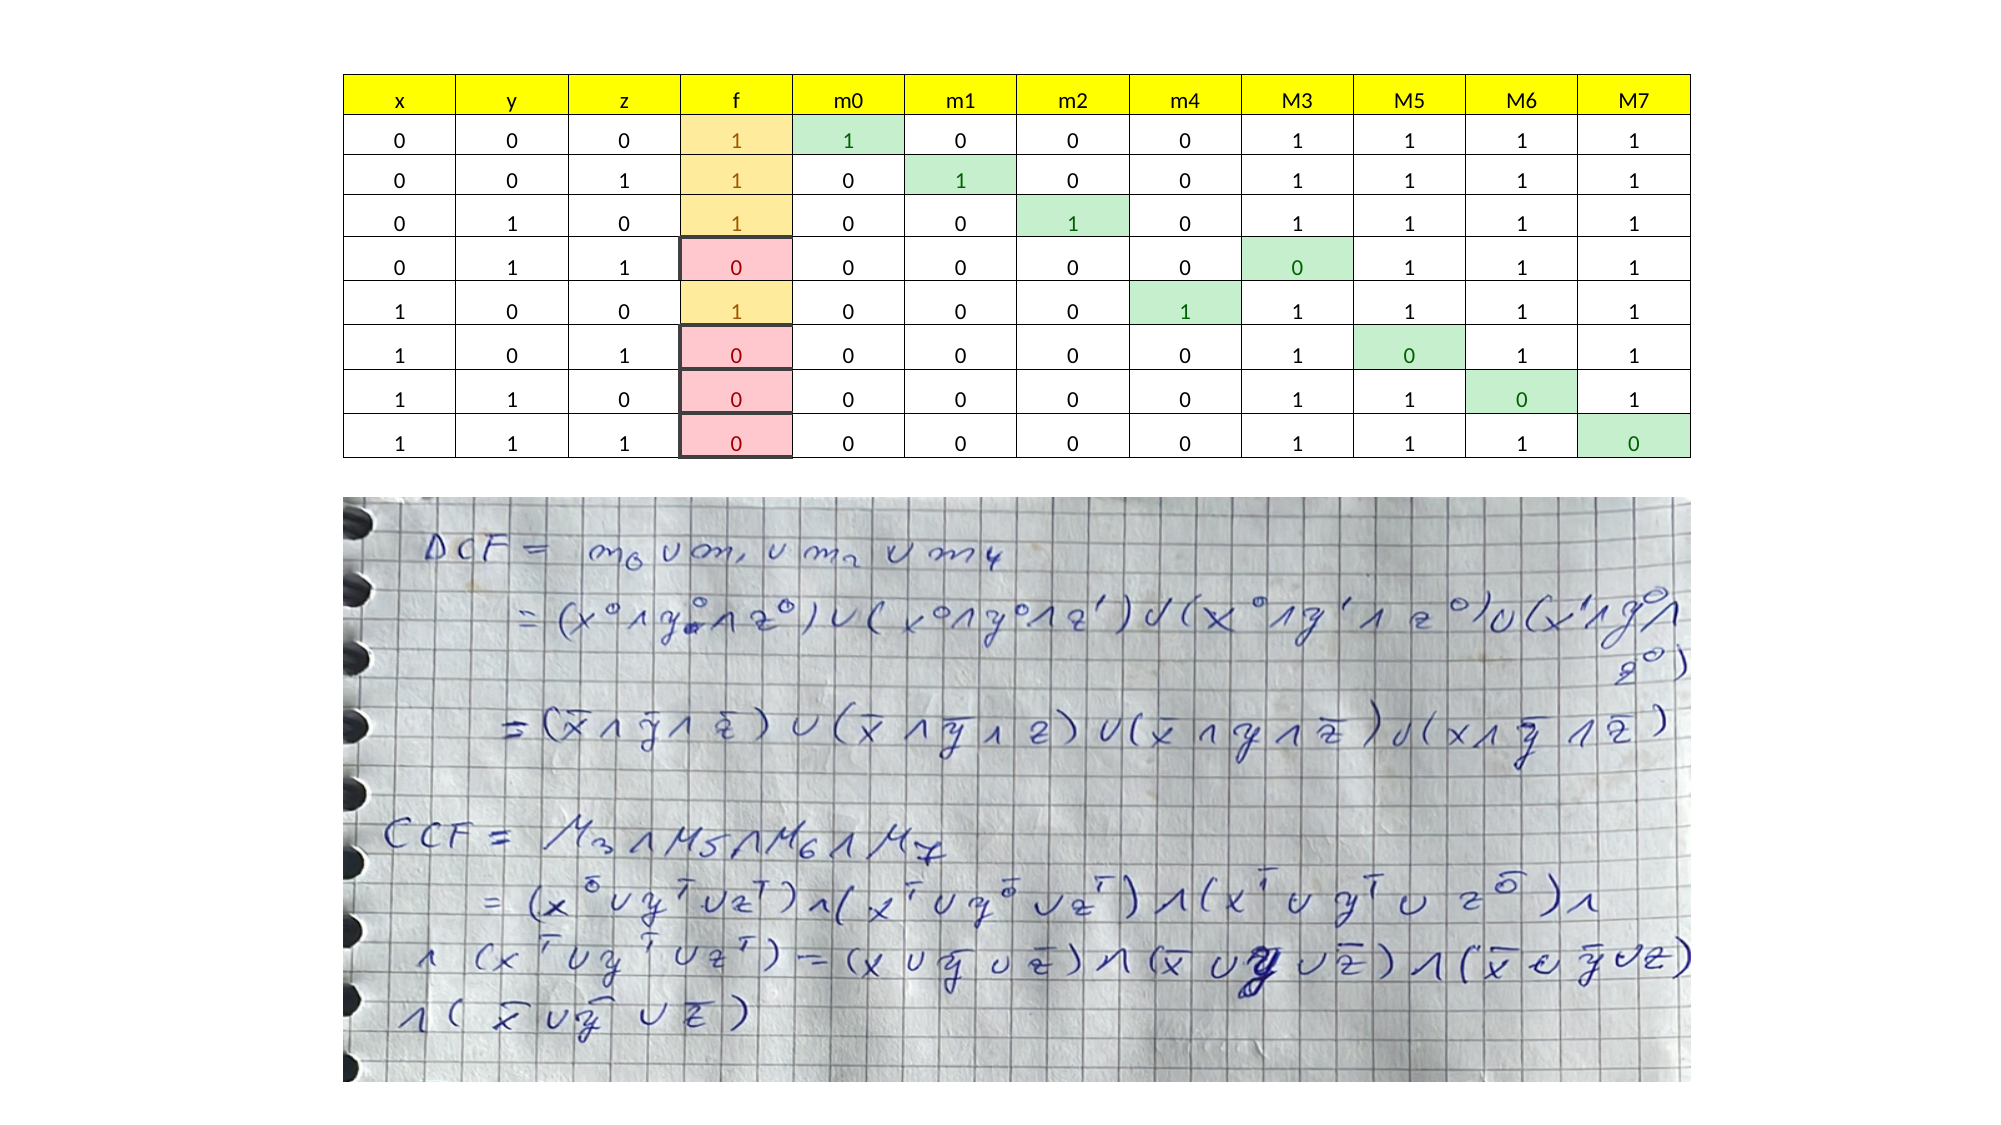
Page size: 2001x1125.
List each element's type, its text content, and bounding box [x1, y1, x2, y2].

table_cell 1 [569, 155, 680, 194]
table_cell 1 [1354, 414, 1465, 457]
table_cell 0 [1354, 325, 1465, 369]
picture [343, 497, 1691, 1082]
table_cell 0 [793, 414, 904, 457]
table_cell 0 [1017, 325, 1129, 369]
table_header M7 [1578, 75, 1690, 114]
table_cell 1 [344, 325, 455, 369]
table_cell 1 [1466, 281, 1577, 324]
table_cell 0 [344, 237, 455, 280]
table_cell 0 [344, 115, 455, 154]
table_cell 0 [1578, 414, 1690, 457]
table_cell 1 [456, 237, 568, 280]
table_cell 0 [1017, 281, 1129, 324]
table_cell 0 [344, 195, 455, 236]
table_cell 1 [1466, 155, 1577, 194]
table_cell 0 [682, 239, 792, 280]
table_cell 1 [1466, 325, 1577, 369]
table_cell 1 [1466, 195, 1577, 236]
table_cell 0 [1017, 370, 1129, 413]
table_cell 1 [1466, 115, 1577, 154]
table_cell 0 [905, 414, 1016, 457]
table_cell 1 [681, 281, 792, 323]
table_cell 0 [682, 371, 792, 411]
table_cell 0 [1130, 325, 1241, 369]
table_cell 1 [1578, 155, 1690, 194]
table_cell 1 [344, 281, 455, 324]
table_cell 1 [1354, 155, 1465, 194]
table_cell 1 [569, 414, 678, 457]
table_cell 0 [682, 327, 792, 367]
table_cell 1 [1354, 370, 1465, 413]
table_cell 1 [1354, 237, 1465, 280]
table_cell 0 [682, 415, 792, 455]
table_cell 0 [1466, 370, 1577, 413]
table_cell 0 [793, 370, 904, 413]
table_cell 1 [1017, 195, 1129, 236]
table_header M6 [1466, 75, 1577, 114]
table_header f [681, 75, 792, 114]
table_cell 0 [569, 115, 680, 154]
table_cell 0 [1017, 155, 1129, 194]
table_header M5 [1354, 75, 1465, 114]
table_cell 1 [344, 414, 455, 457]
table_cell 0 [569, 281, 680, 324]
table_cell 0 [905, 325, 1016, 369]
table_cell 1 [1242, 281, 1353, 324]
table_cell 0 [905, 281, 1016, 324]
table_cell 1 [1242, 325, 1353, 369]
table_cell 1 [569, 325, 678, 369]
table_header m2 [1017, 75, 1129, 114]
table_cell 1 [1354, 281, 1465, 324]
table_cell 1 [456, 414, 568, 457]
table_cell 1 [569, 237, 678, 280]
table_cell 0 [1017, 115, 1129, 154]
table_cell 0 [793, 325, 904, 369]
table_cell 0 [569, 195, 680, 236]
table_cell 0 [1130, 414, 1241, 457]
table_cell 0 [1242, 237, 1353, 280]
table_header x [344, 75, 455, 114]
table_cell 0 [793, 281, 904, 324]
table_header m1 [905, 75, 1016, 114]
table_cell 0 [1017, 237, 1129, 280]
table_cell 0 [1017, 414, 1129, 457]
table_cell 0 [1130, 237, 1241, 280]
table_cell 1 [1242, 115, 1353, 154]
table_cell 1 [1578, 325, 1690, 369]
table_cell 0 [344, 155, 455, 194]
table_cell 1 [1354, 195, 1465, 236]
table_cell 1 [456, 370, 568, 413]
table_header m4 [1130, 75, 1241, 114]
table_cell 0 [905, 370, 1016, 413]
table_cell 1 [456, 195, 568, 236]
table_cell 0 [456, 325, 568, 369]
table_header m0 [793, 75, 904, 114]
table_cell 0 [905, 195, 1016, 236]
table_cell 0 [1130, 370, 1241, 413]
table_cell 1 [1242, 195, 1353, 236]
table_cell 1 [793, 115, 904, 154]
table_cell 1 [344, 370, 455, 413]
table_cell 1 [1354, 115, 1465, 154]
table_cell 1 [905, 155, 1016, 194]
table_cell 1 [1578, 195, 1690, 236]
table_header z [569, 75, 680, 114]
table_cell 1 [1130, 281, 1241, 324]
table_cell 0 [905, 115, 1016, 154]
table_cell 1 [1242, 414, 1353, 457]
table_cell 1 [681, 115, 792, 154]
table_cell 0 [456, 155, 568, 194]
table_cell 1 [1466, 414, 1577, 457]
table_cell 0 [793, 195, 904, 236]
table_cell 0 [1130, 115, 1241, 154]
table_cell 1 [681, 195, 792, 235]
table_cell 0 [905, 237, 1016, 280]
table_header y [456, 75, 568, 114]
table_cell 0 [793, 237, 904, 280]
table_cell 1 [1242, 155, 1353, 194]
table_cell 1 [1578, 370, 1690, 413]
table_cell 1 [1466, 237, 1577, 280]
table_header M3 [1242, 75, 1353, 114]
table_cell 0 [793, 155, 904, 194]
table_cell 1 [681, 155, 792, 194]
table_cell 1 [1578, 281, 1690, 324]
table_cell 0 [456, 281, 568, 324]
table_cell 1 [1578, 115, 1690, 154]
table_cell 0 [1130, 195, 1241, 236]
table_cell 1 [1242, 370, 1353, 413]
table_cell 0 [456, 115, 568, 154]
table_cell 1 [1578, 237, 1690, 280]
table_cell 0 [569, 370, 678, 413]
table_cell 0 [1130, 155, 1241, 194]
